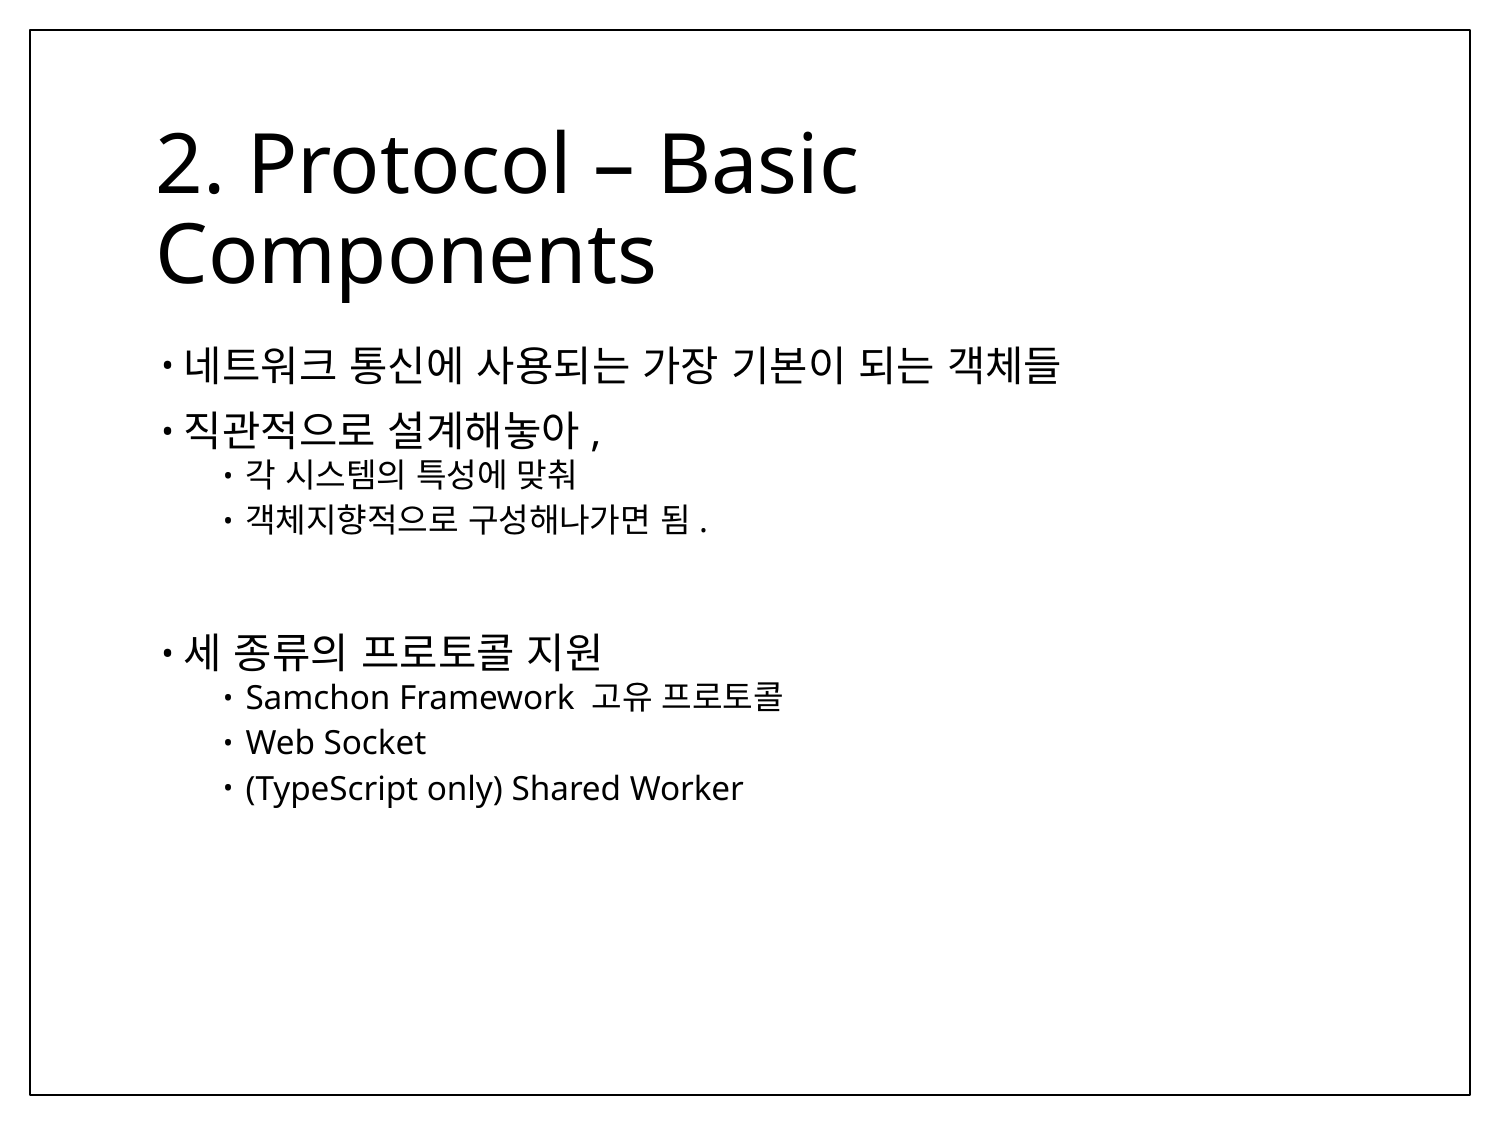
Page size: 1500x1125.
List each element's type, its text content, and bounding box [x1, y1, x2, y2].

list 네트워크 통신에 사용되는 가장 기본이 되는 객체들 직관적으로 설계해놓아, 각 시스템의 특성에 맞춰 객체지향적으로 구성해나가면 됨. 세 종류의 프로토콜 지원 Samchon Framework 고유 프로토콜 Web Socket (TypeScript only) Shared Worker [140, 337, 1356, 1000]
title 2. Protocol – Basic Components [140, 99, 1356, 323]
